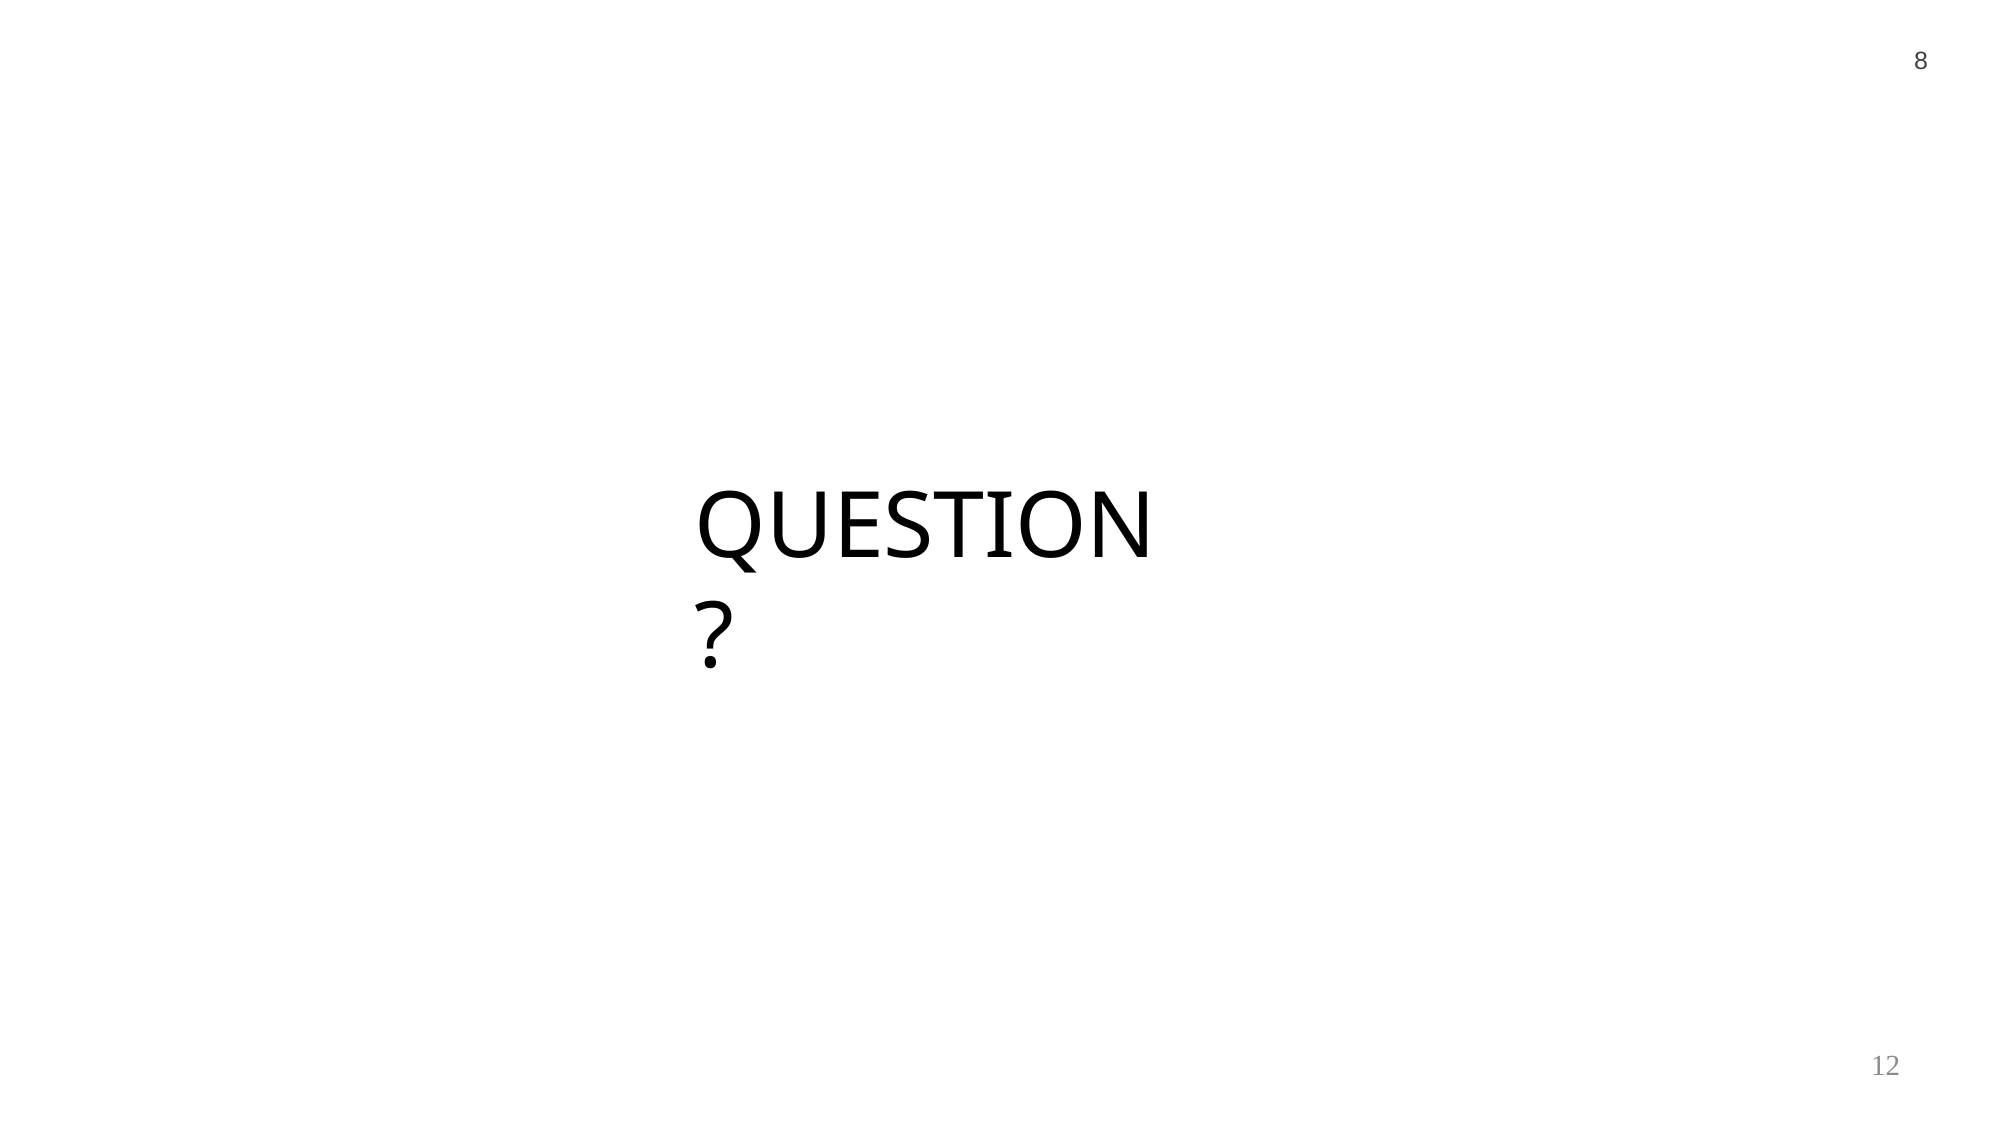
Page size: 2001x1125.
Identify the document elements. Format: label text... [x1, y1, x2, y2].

text_box 8 [1912, 42, 1931, 75]
slide_number 12 [1440, 1046, 1900, 1103]
title QUESTION? [692, 463, 1193, 686]
